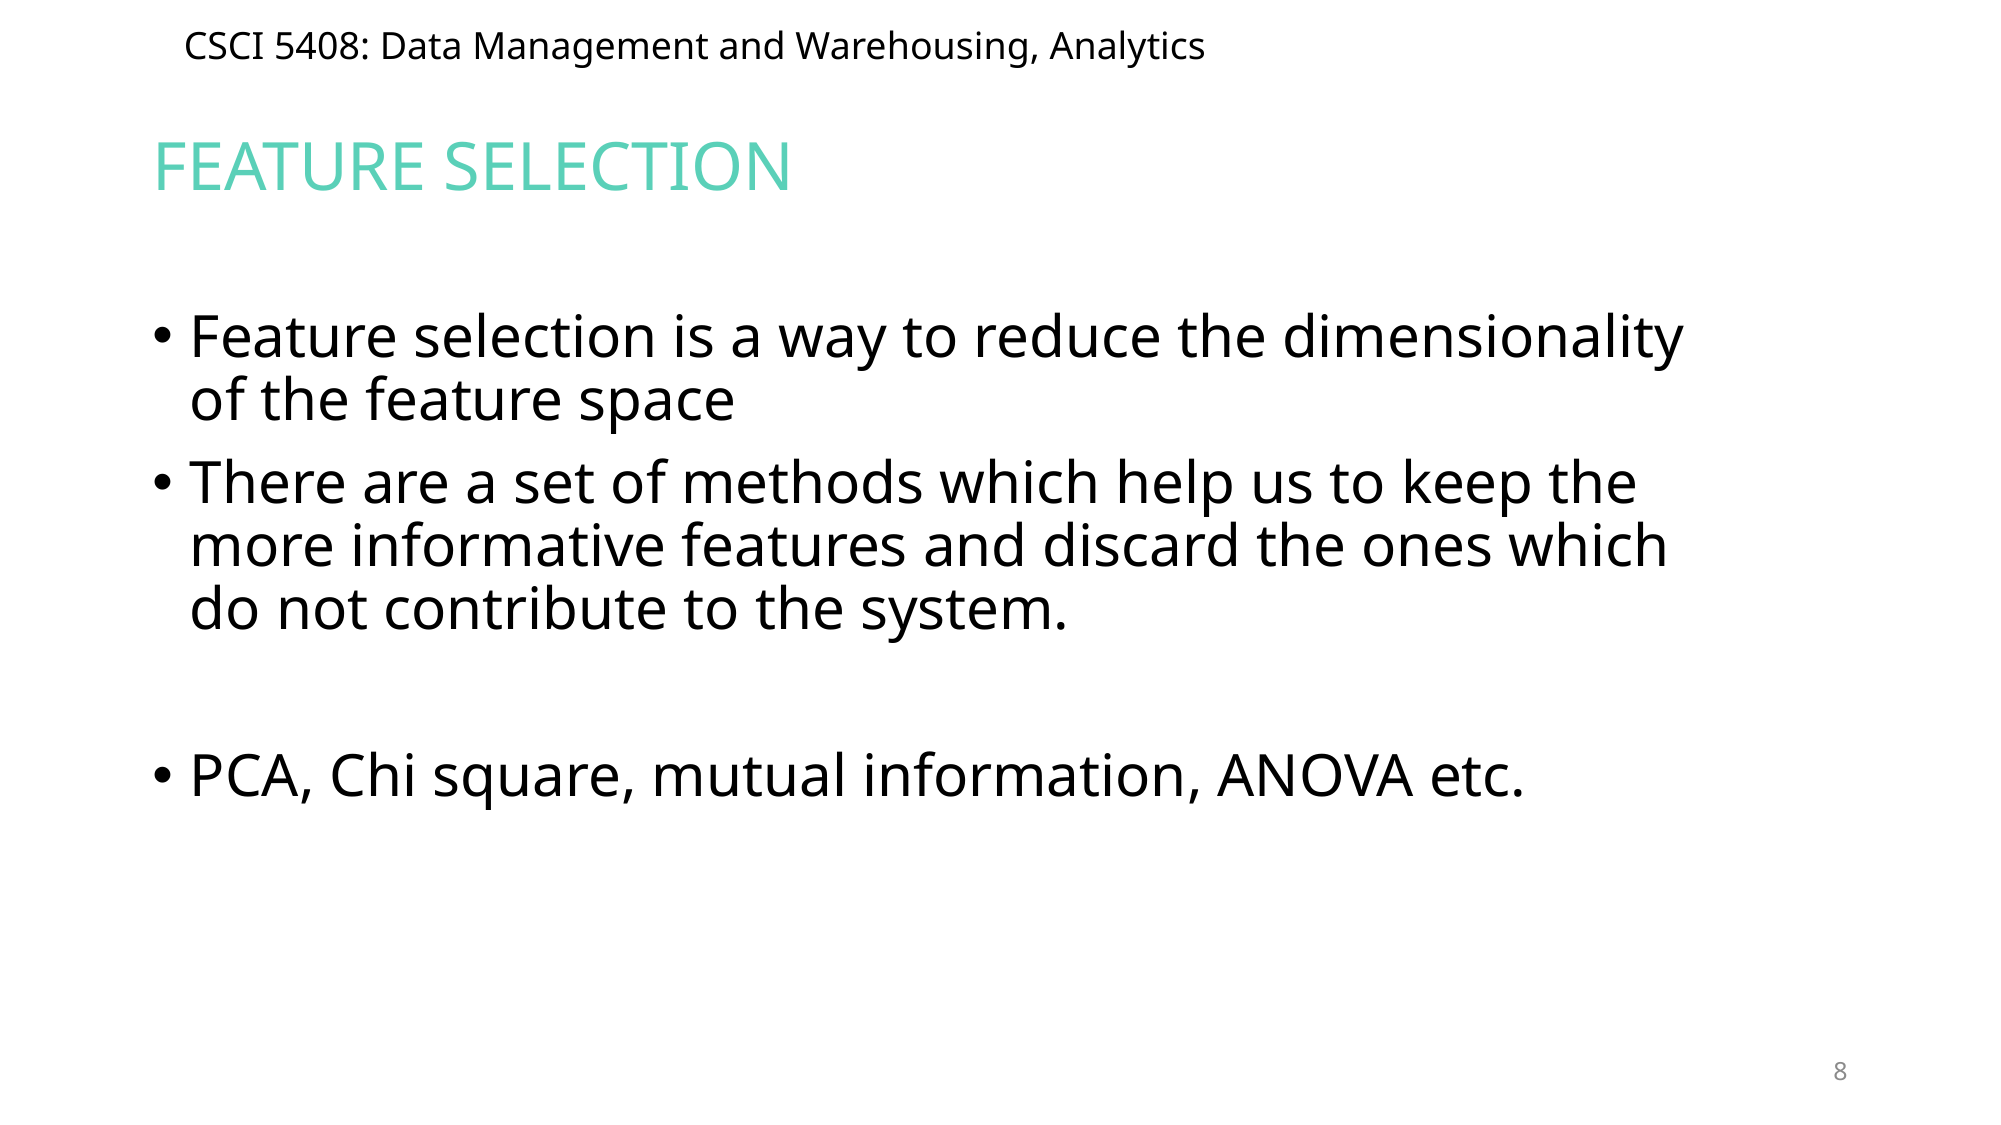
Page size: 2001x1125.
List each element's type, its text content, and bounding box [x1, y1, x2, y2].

slide_number 8 [1412, 1042, 1863, 1103]
list Feature selection is a way to reduce the dimensionality of the feature space There are a set of methods which help us to keep the more informative features and discard the ones which do not contribute to the system. PCA, Chi square, mutual information, ANOVA etc. [137, 299, 1760, 1014]
title Feature selection [137, 59, 1863, 278]
